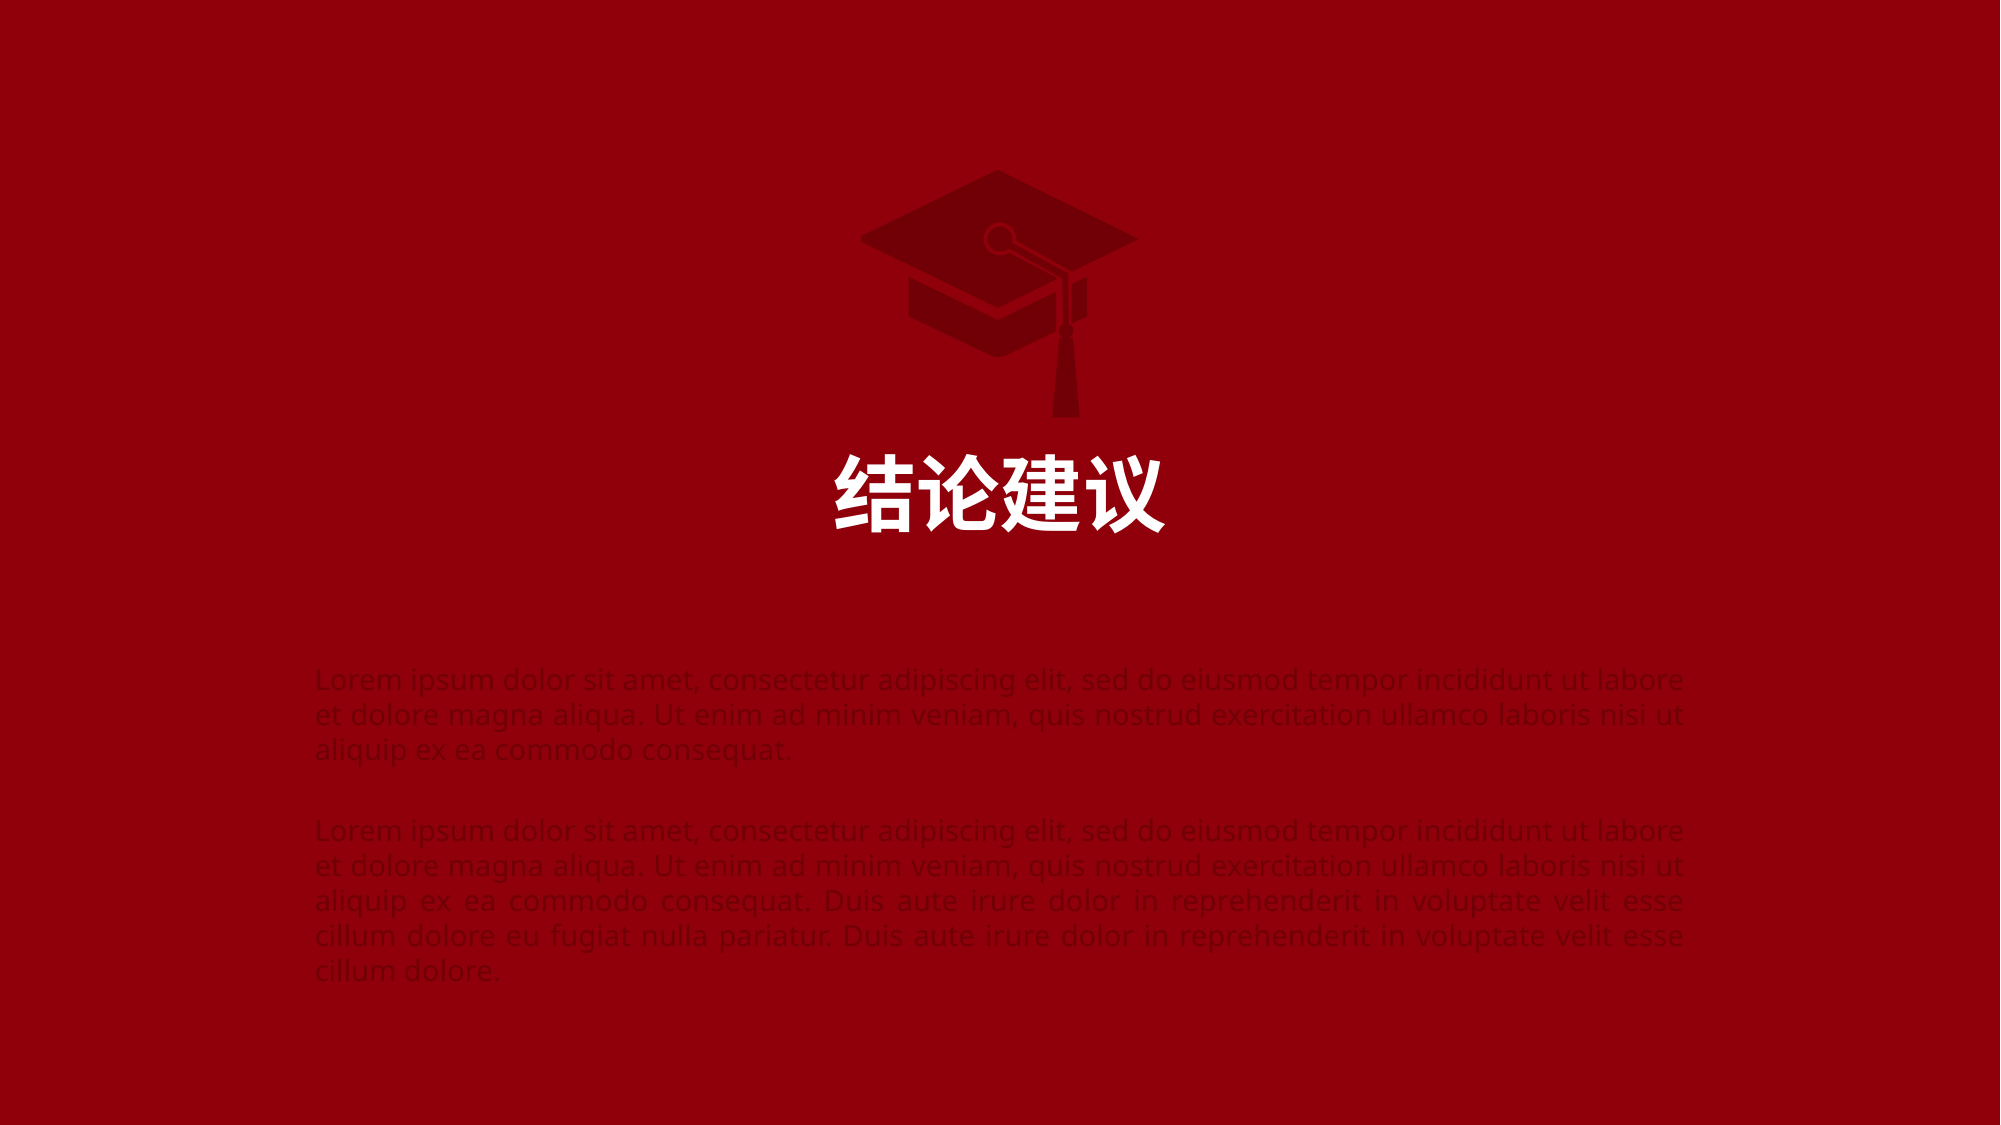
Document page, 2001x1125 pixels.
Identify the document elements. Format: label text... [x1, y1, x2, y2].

text_box Lorem ipsum dolor sit amet, consectetur adipiscing elit, sed do eiusmod tempor incididunt ut labore et dolore magna aliqua. Ut enim ad minim veniam, quis nostrud exercitation ullamco laboris nisi ut aliquip ex ea commodo consequat. Duis aute irure dolor in reprehenderit in voluptate velit esse cillum dolore eu fugiat nulla pariatur. Duis aute irure dolor in reprehenderit in voluptate velit esse cillum dolore. [300, 804, 1700, 995]
text_box Lorem ipsum dolor sit amet, consectetur adipiscing elit, sed do eiusmod tempor incididunt ut labore et dolore magna aliqua. Ut enim ad minim veniam, quis nostrud exercitation ullamco laboris nisi ut aliquip ex ea commodo consequat. [300, 654, 1700, 774]
title 结论建议 [249, 417, 1750, 551]
